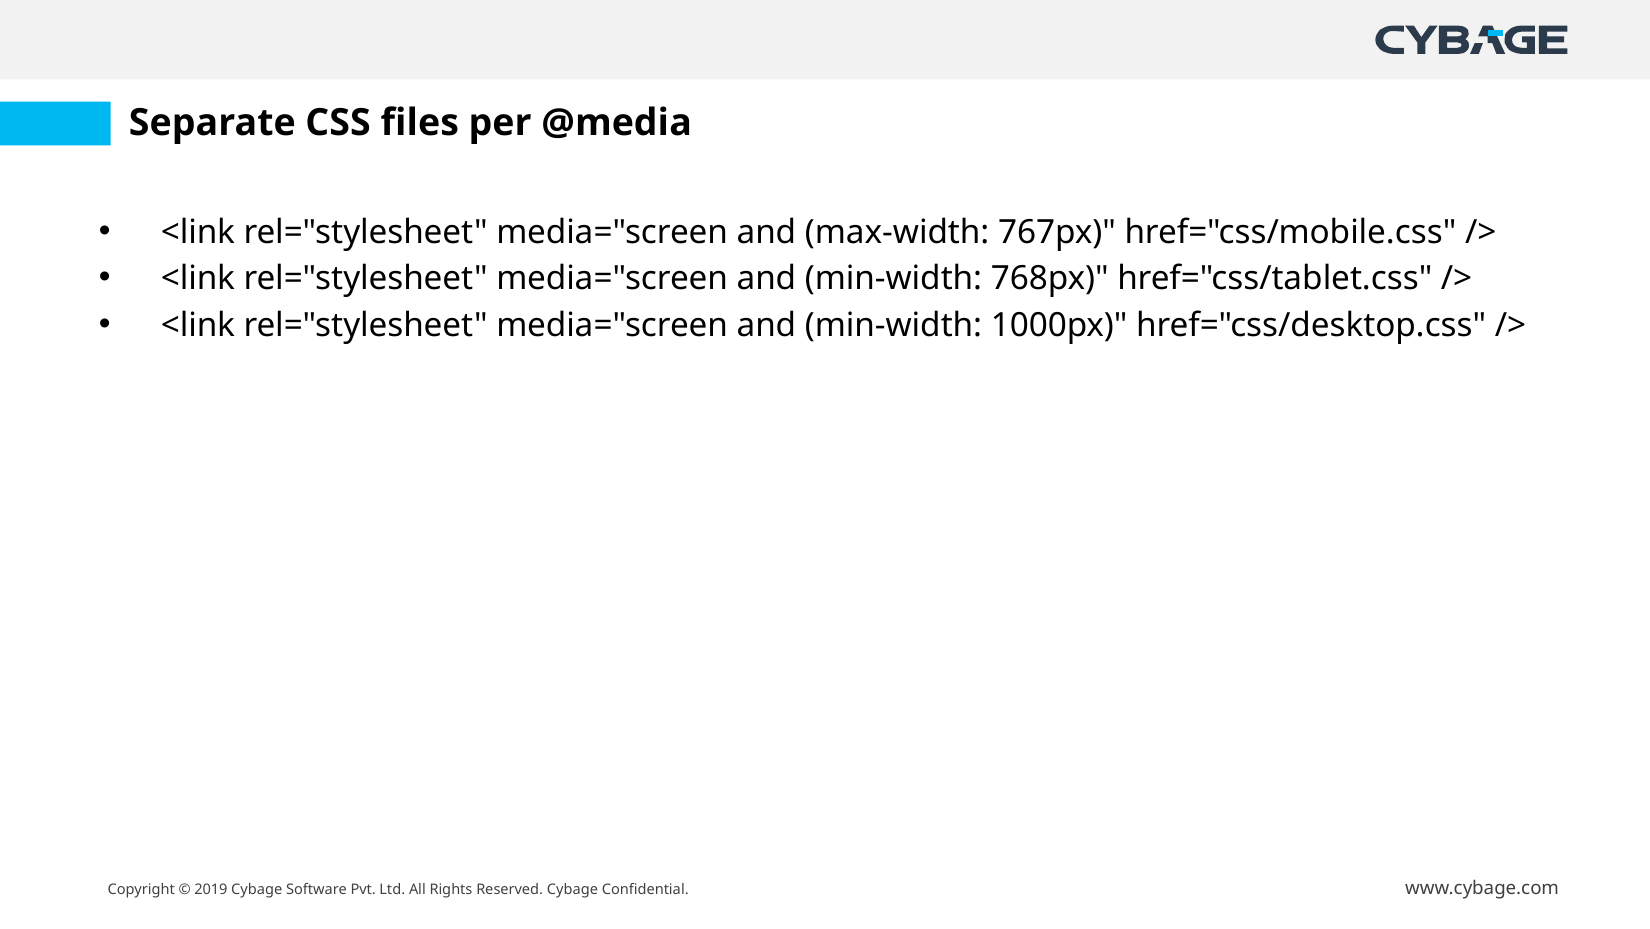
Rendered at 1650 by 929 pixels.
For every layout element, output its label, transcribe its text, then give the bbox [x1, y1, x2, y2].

list <link rel="stylesheet" media="screen and (max-width: 767px)" href="css/mobile.css" /> <link rel="stylesheet" media="screen and (min-width: 768px)" href="css/tablet.css" /> <link rel="stylesheet" media="screen and (min-width: 1000px)" href="css/desktop.css" /> [82, 201, 1568, 815]
title Separate CSS files per @media [112, 89, 1598, 171]
